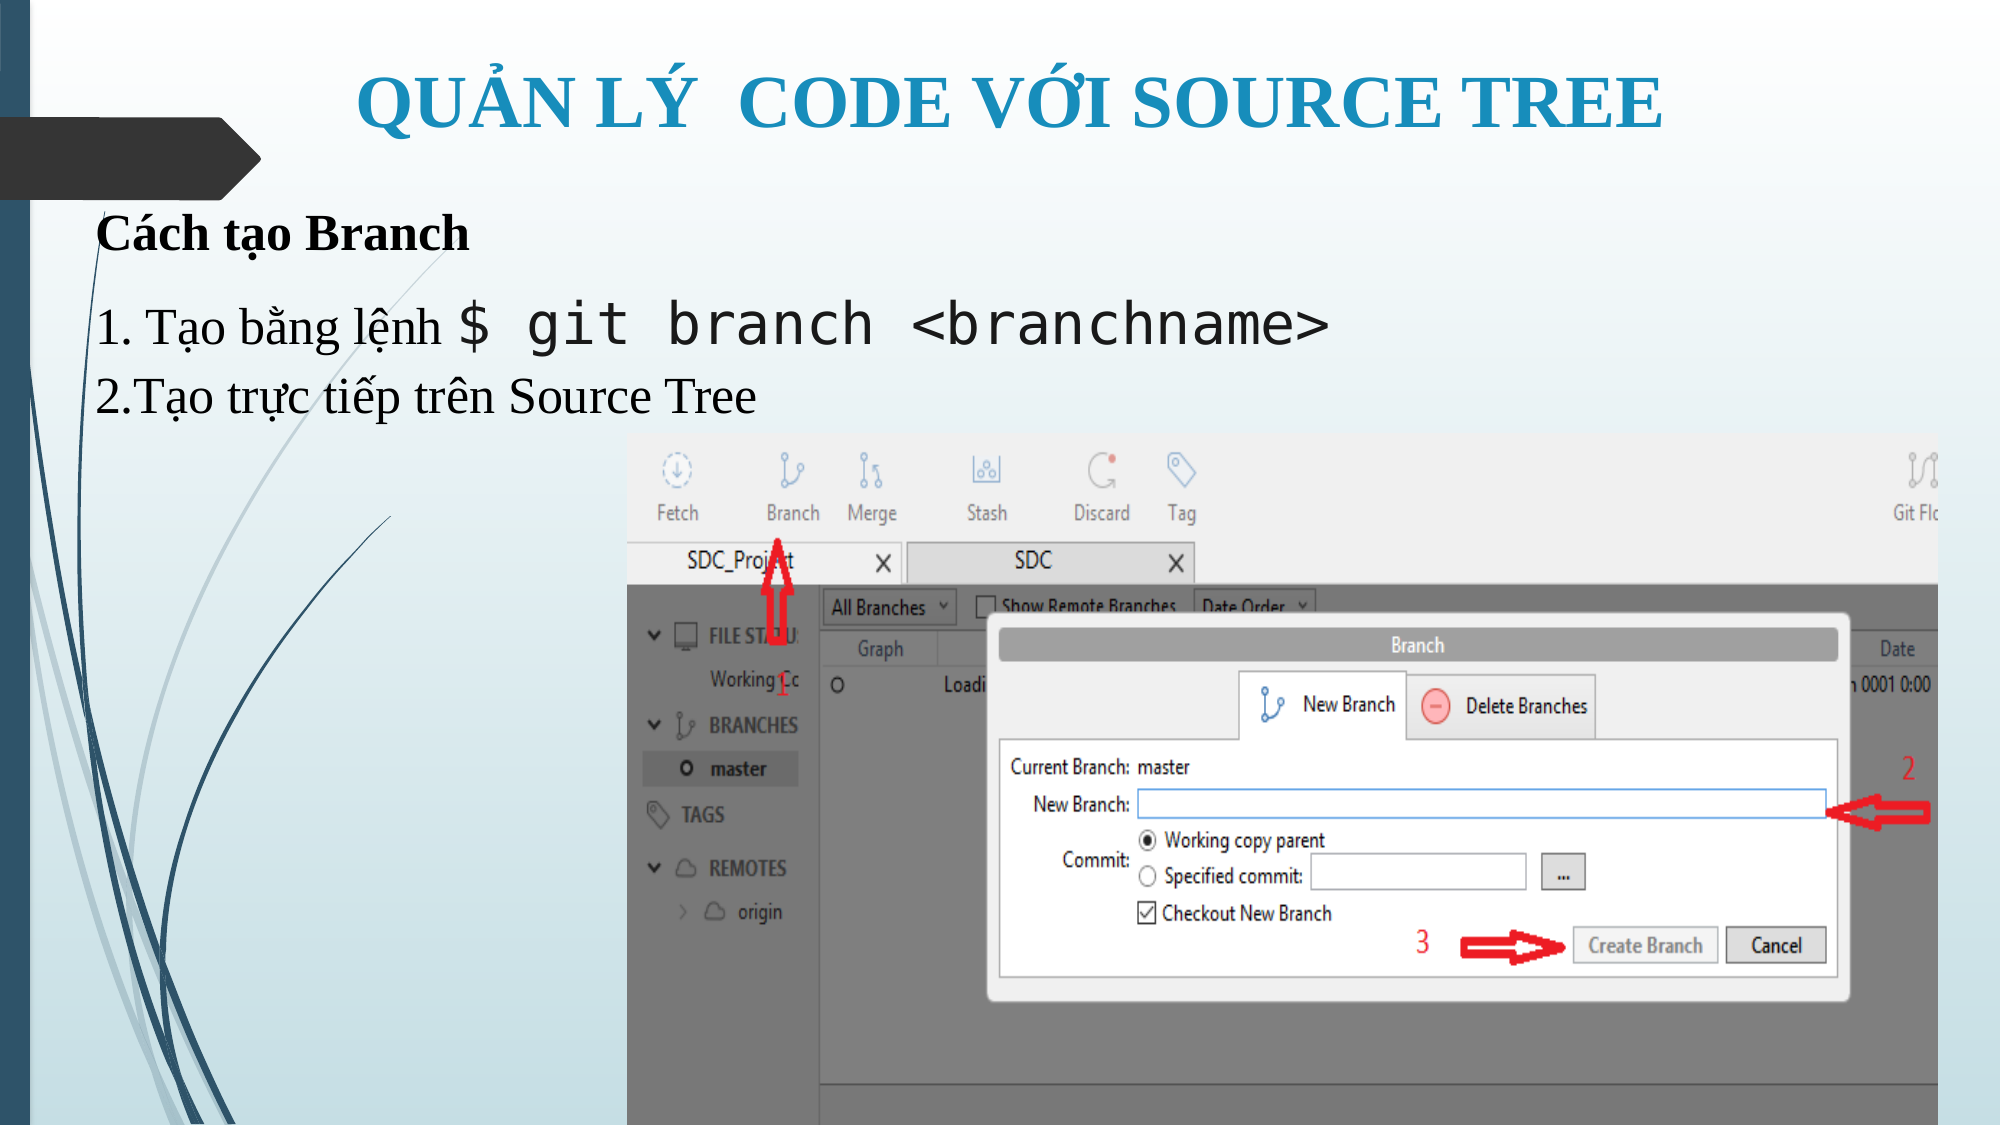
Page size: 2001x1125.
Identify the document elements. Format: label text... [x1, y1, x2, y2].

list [627, 433, 1939, 1125]
text_box Cách tạo Branch 1. Tạo bằng lệnh $ git branch <branchname> 2.Tạo trực tiếp trên Source Tree [80, 191, 1509, 432]
title QUẢN LÝ CODE VỚI SOURCE TREE [340, 45, 1803, 256]
